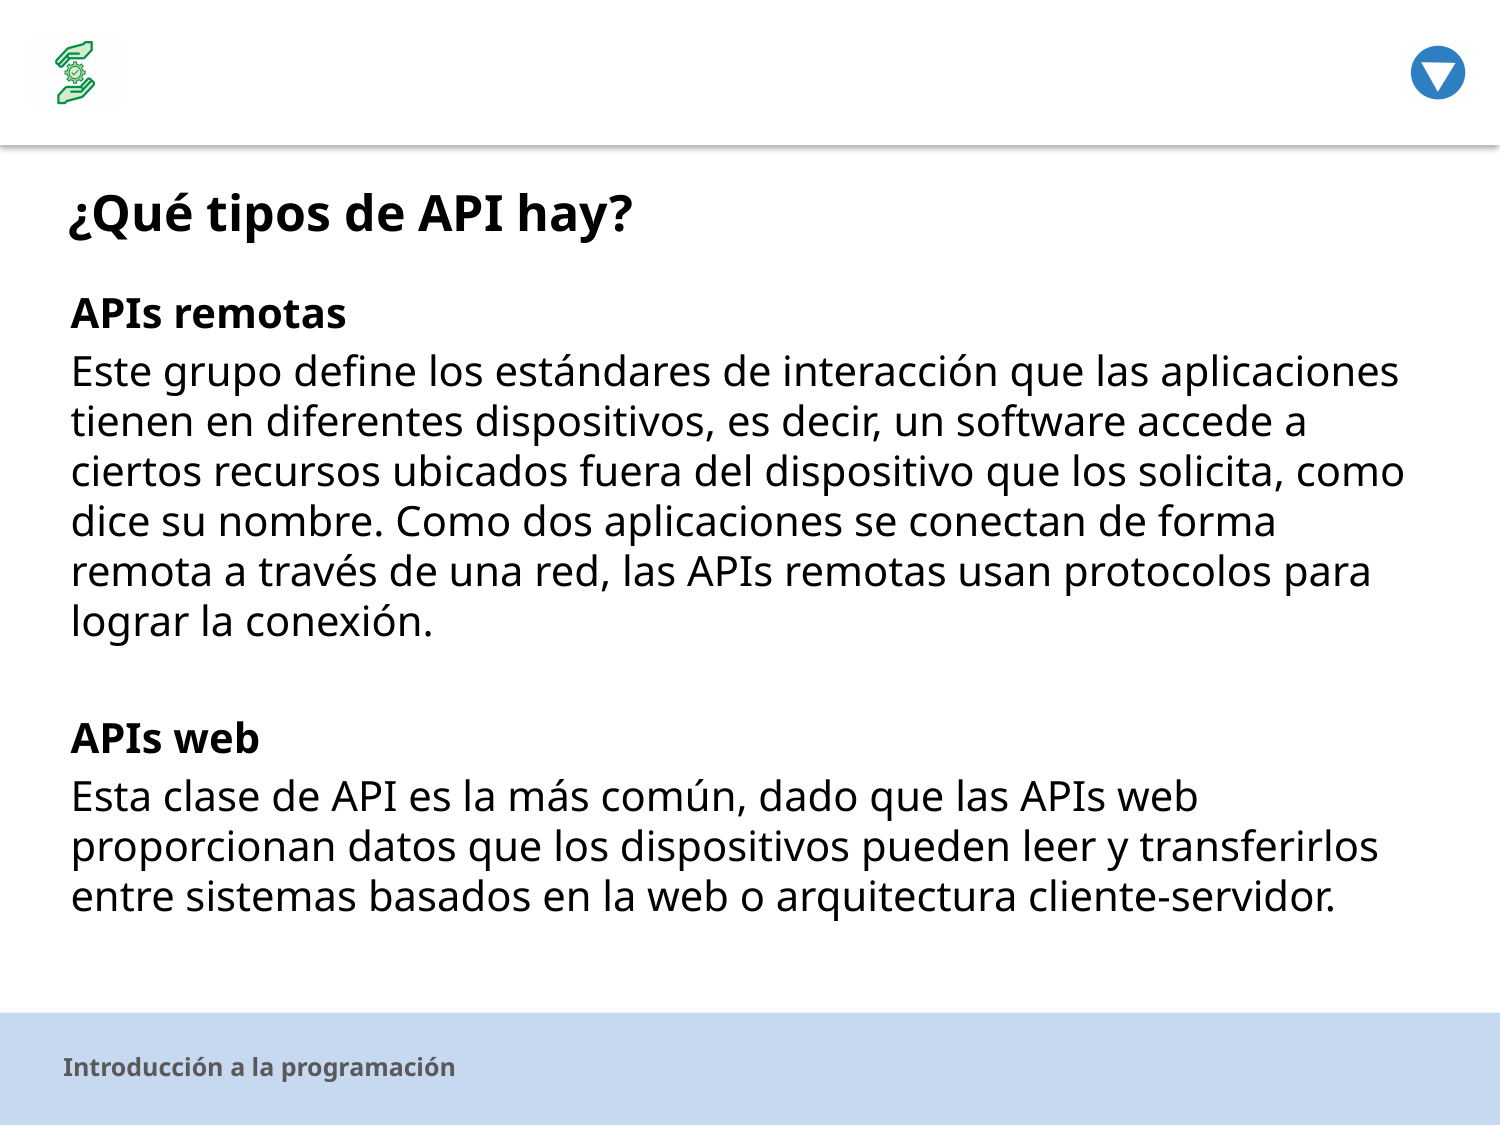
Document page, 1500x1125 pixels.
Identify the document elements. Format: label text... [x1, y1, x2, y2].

picture [28, 38, 122, 106]
picture [1404, 42, 1471, 102]
title ¿Qué tipos de API hay? [53, 168, 1430, 254]
list APIs remotas Este grupo define los estándares de interacción que las aplicaciones tienen en diferentes dispositivos, es decir, un software accede a ciertos recursos ubicados fuera del dispositivo que los solicita, como dice su nombre. Como dos aplicaciones se conectan de forma remota a través de una red, las APIs remotas usan protocolos para lograr la conexión. APIs web Esta clase de API es la más común, dado que las APIs web proporcionan datos que los dispositivos pueden leer y transferirlos entre sistemas basados en la web o arquitectura cliente-servidor. [55, 278, 1430, 988]
footer Introducción a la programación [0, 1012, 1500, 1125]
